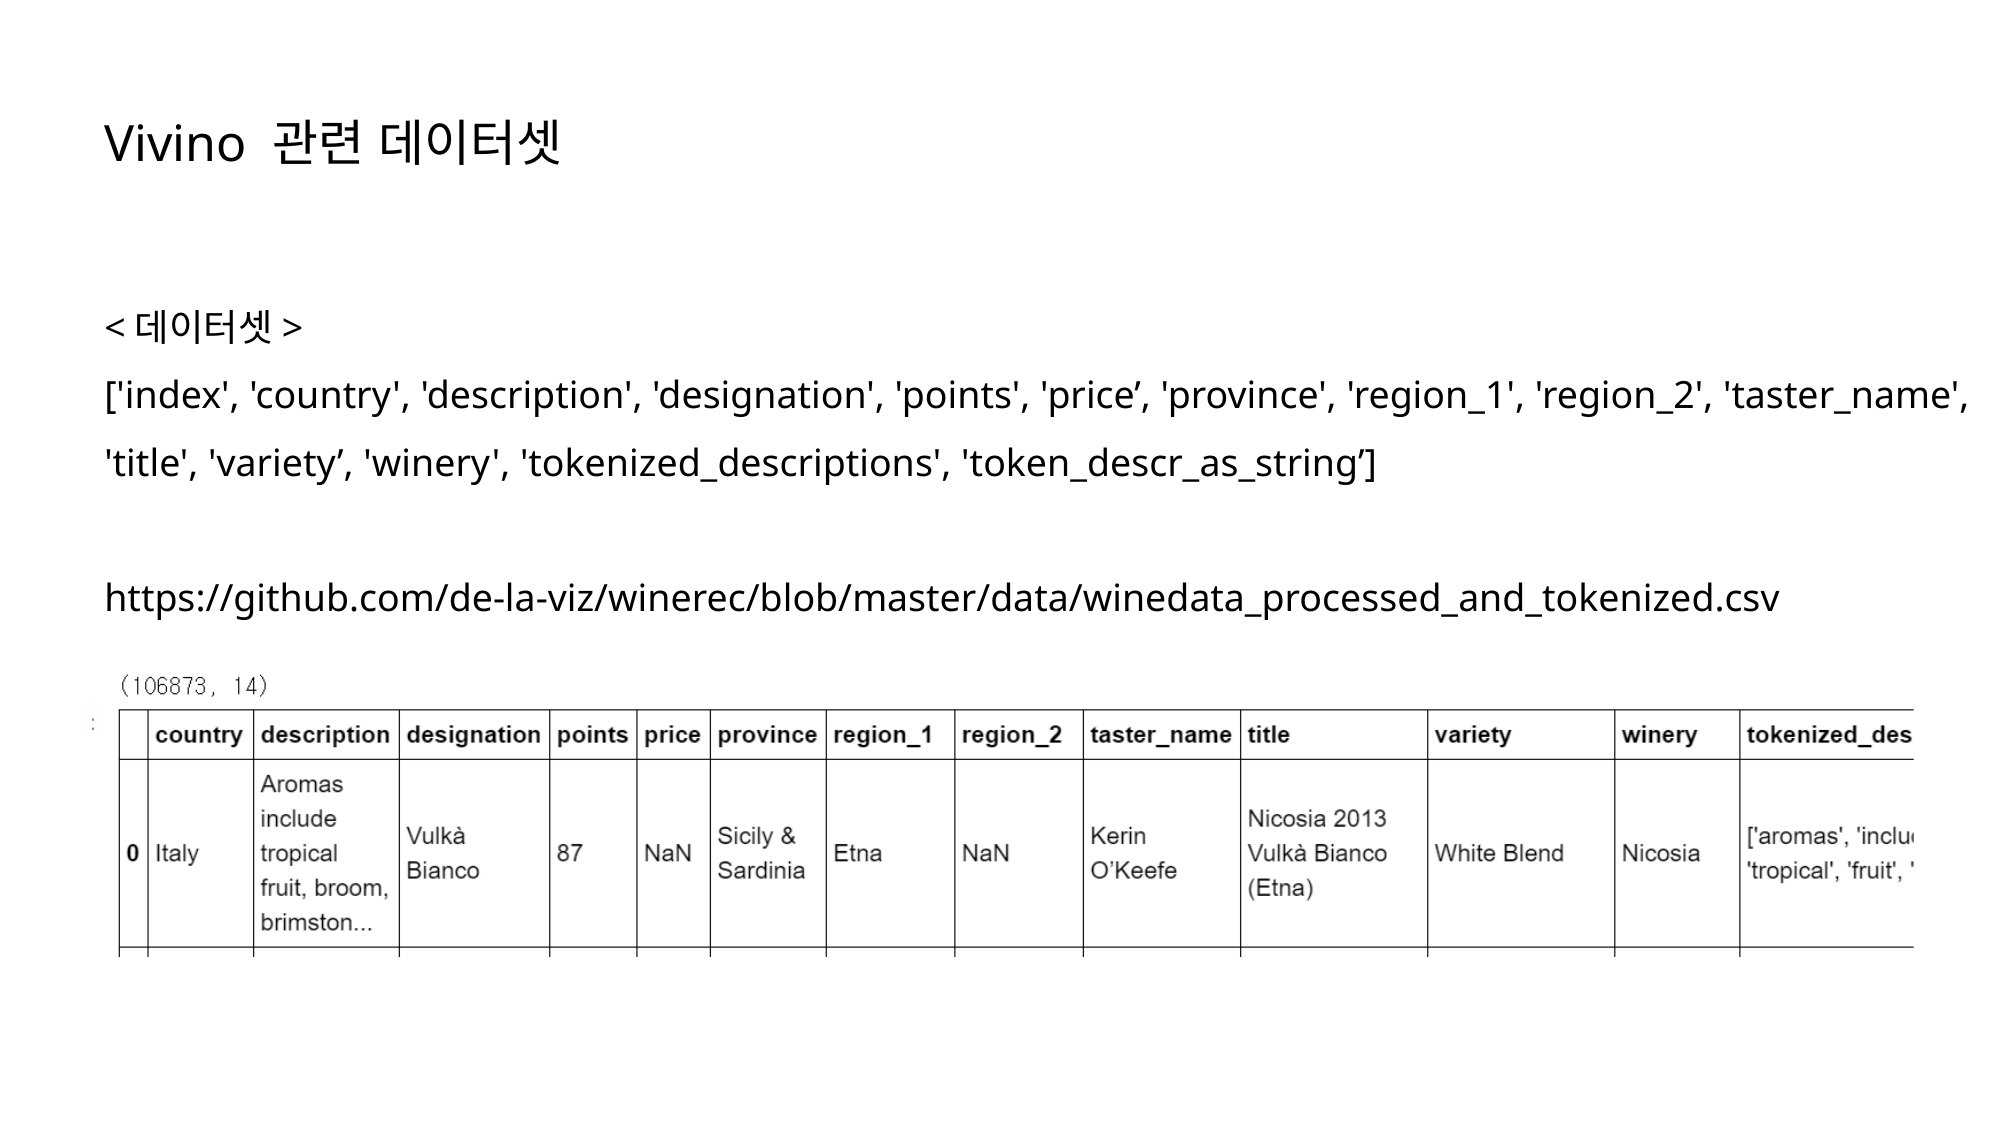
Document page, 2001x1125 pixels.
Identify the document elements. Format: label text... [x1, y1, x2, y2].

text_box <데이터셋> ['index', 'country', 'description', 'designation', 'points', 'price’, 'province', 'region_1', 'region_2', 'taster_name', 'title', 'variety’, 'winery', 'tokenized_descriptions', 'token_descr_as_string’] https://github.com/de-la-viz/winerec/blob/master/data/winedata_processed_and_tokenized.csv [89, 273, 2000, 626]
picture [89, 669, 1923, 957]
text_box Vivino 관련 데이터셋 [89, 104, 1729, 179]
